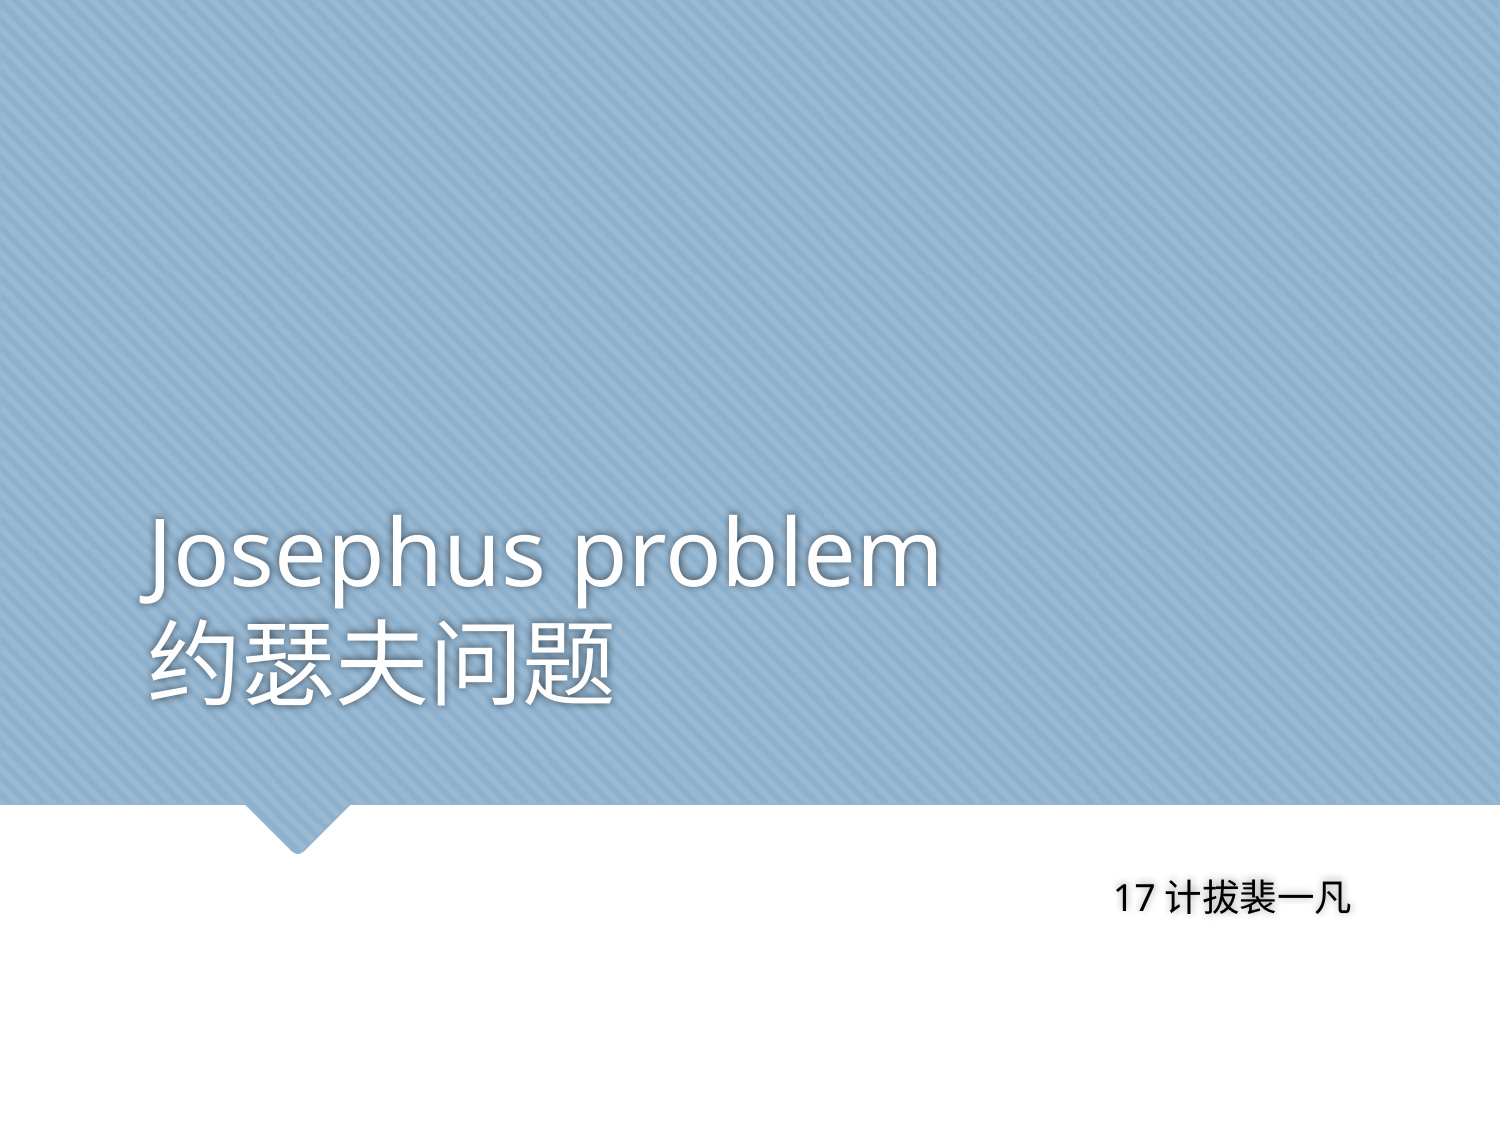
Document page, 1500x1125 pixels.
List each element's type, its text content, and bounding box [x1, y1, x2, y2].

title Josephus problem 约瑟夫问题 [132, 237, 1368, 726]
subtitle 17计拔裴一凡 [132, 866, 1368, 938]
